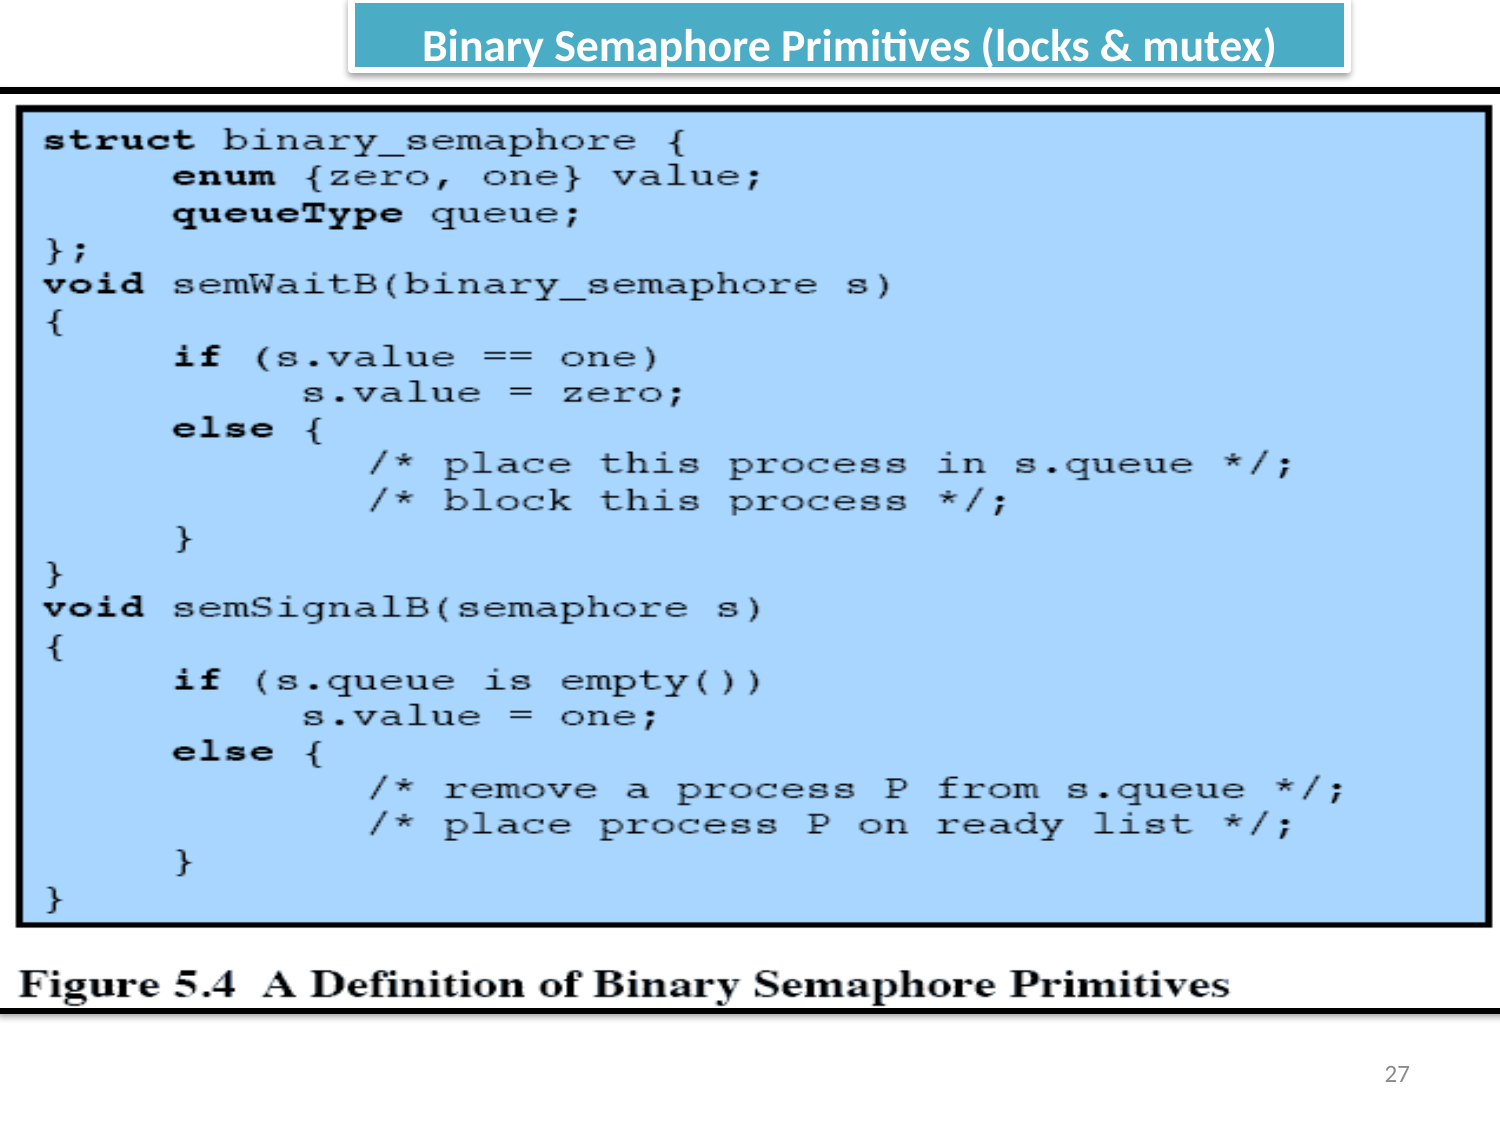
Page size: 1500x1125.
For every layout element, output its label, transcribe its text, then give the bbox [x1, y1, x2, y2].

slide_number 27 [1074, 1042, 1425, 1103]
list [0, 93, 1500, 1008]
text_box Binary Semaphore Primitives (locks & mutex) [348, 0, 1351, 73]
